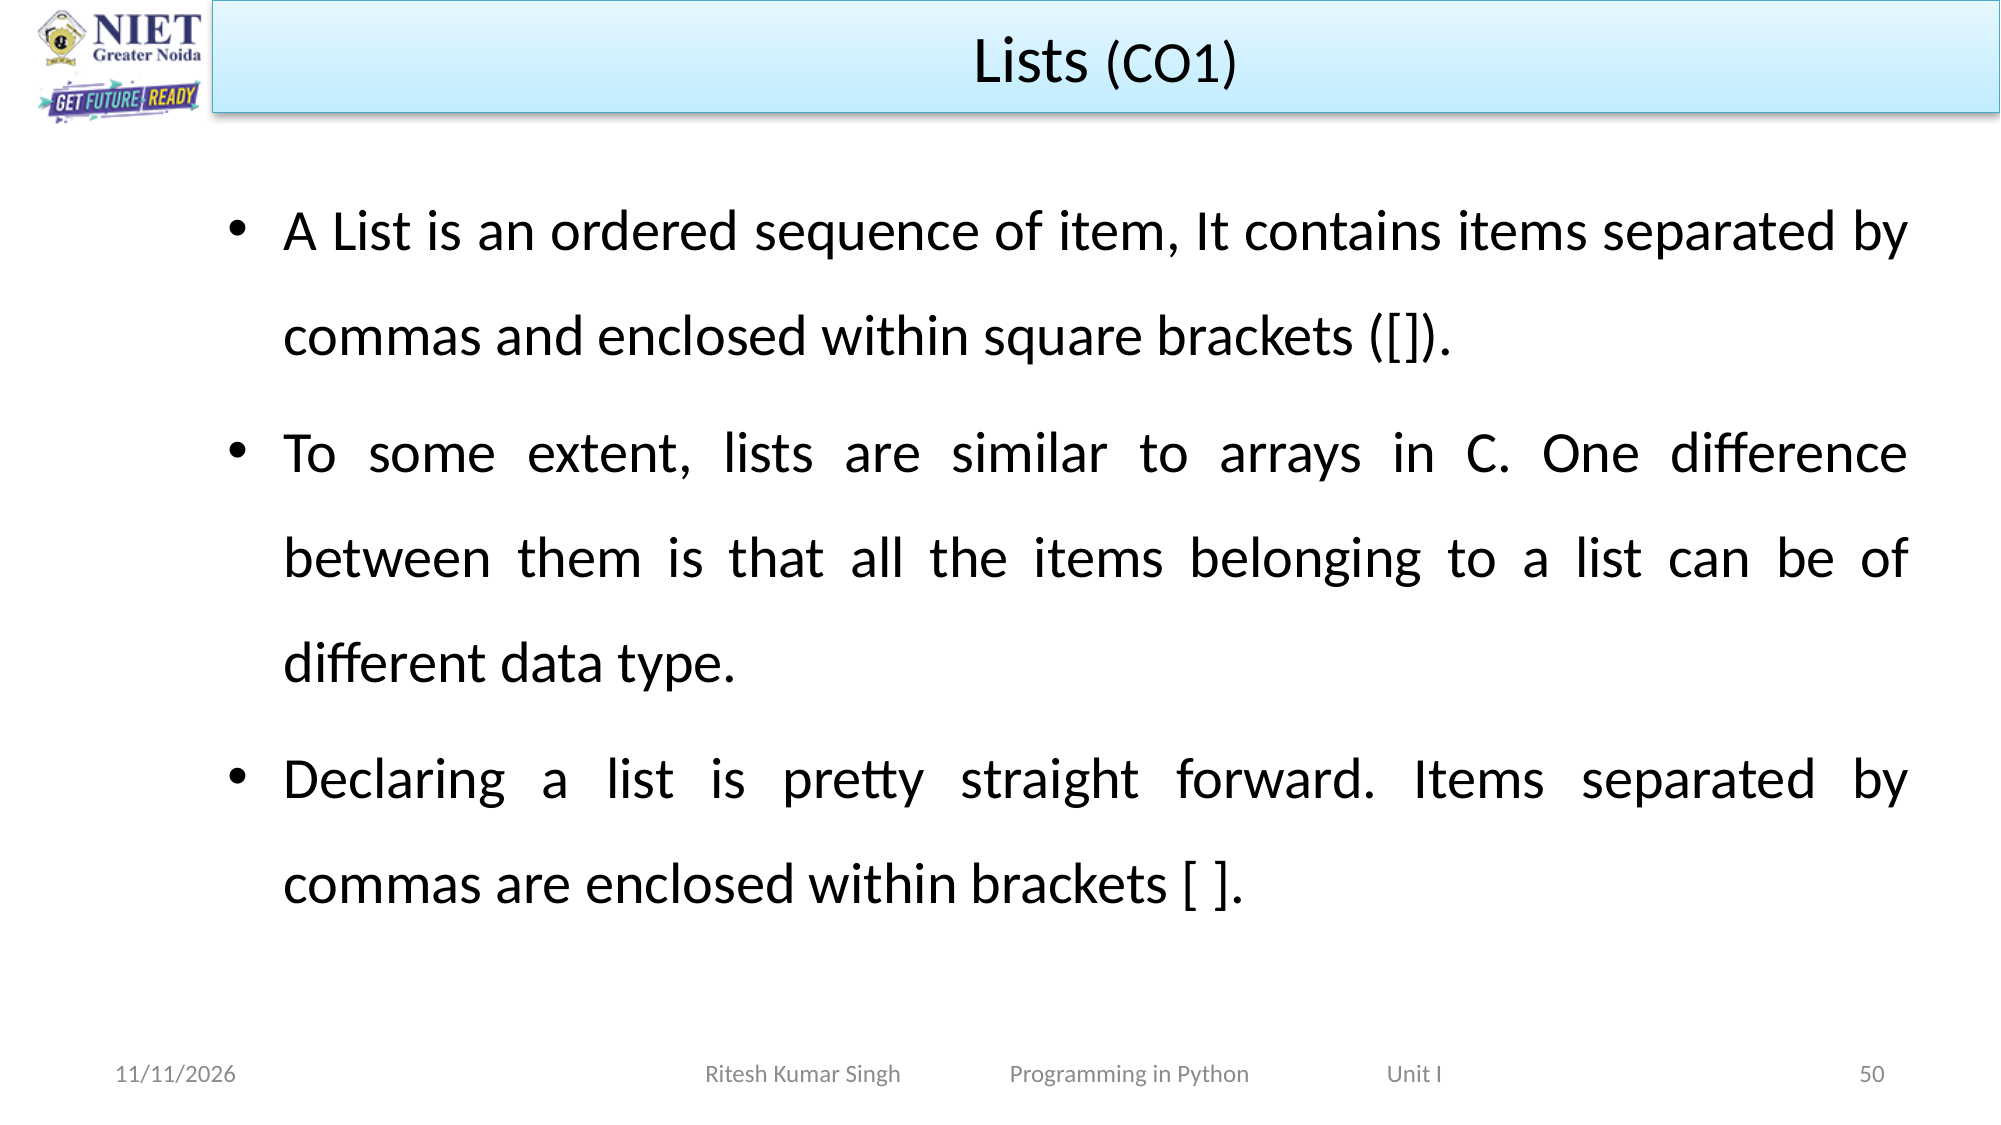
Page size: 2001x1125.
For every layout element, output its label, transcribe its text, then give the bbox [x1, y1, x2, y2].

text_box Lists (CO1) [238, 0, 2000, 113]
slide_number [99, 1042, 567, 1103]
picture [0, 0, 238, 135]
list A List is an ordered sequence of item, It contains items separated by commas and enclosed within square brackets ([]). To some extent, lists are similar to arrays in C. One difference between them is that all the items belonging to a list can be of different data type. Declaring a list is pretty straight forward. Items separated by commas are enclosed within brackets [ ]. [212, 149, 1925, 913]
slide_number 50 [1488, 1042, 1900, 1103]
footer Ritesh Kumar Singh Programming in Python Unit I [662, 1042, 1488, 1103]
